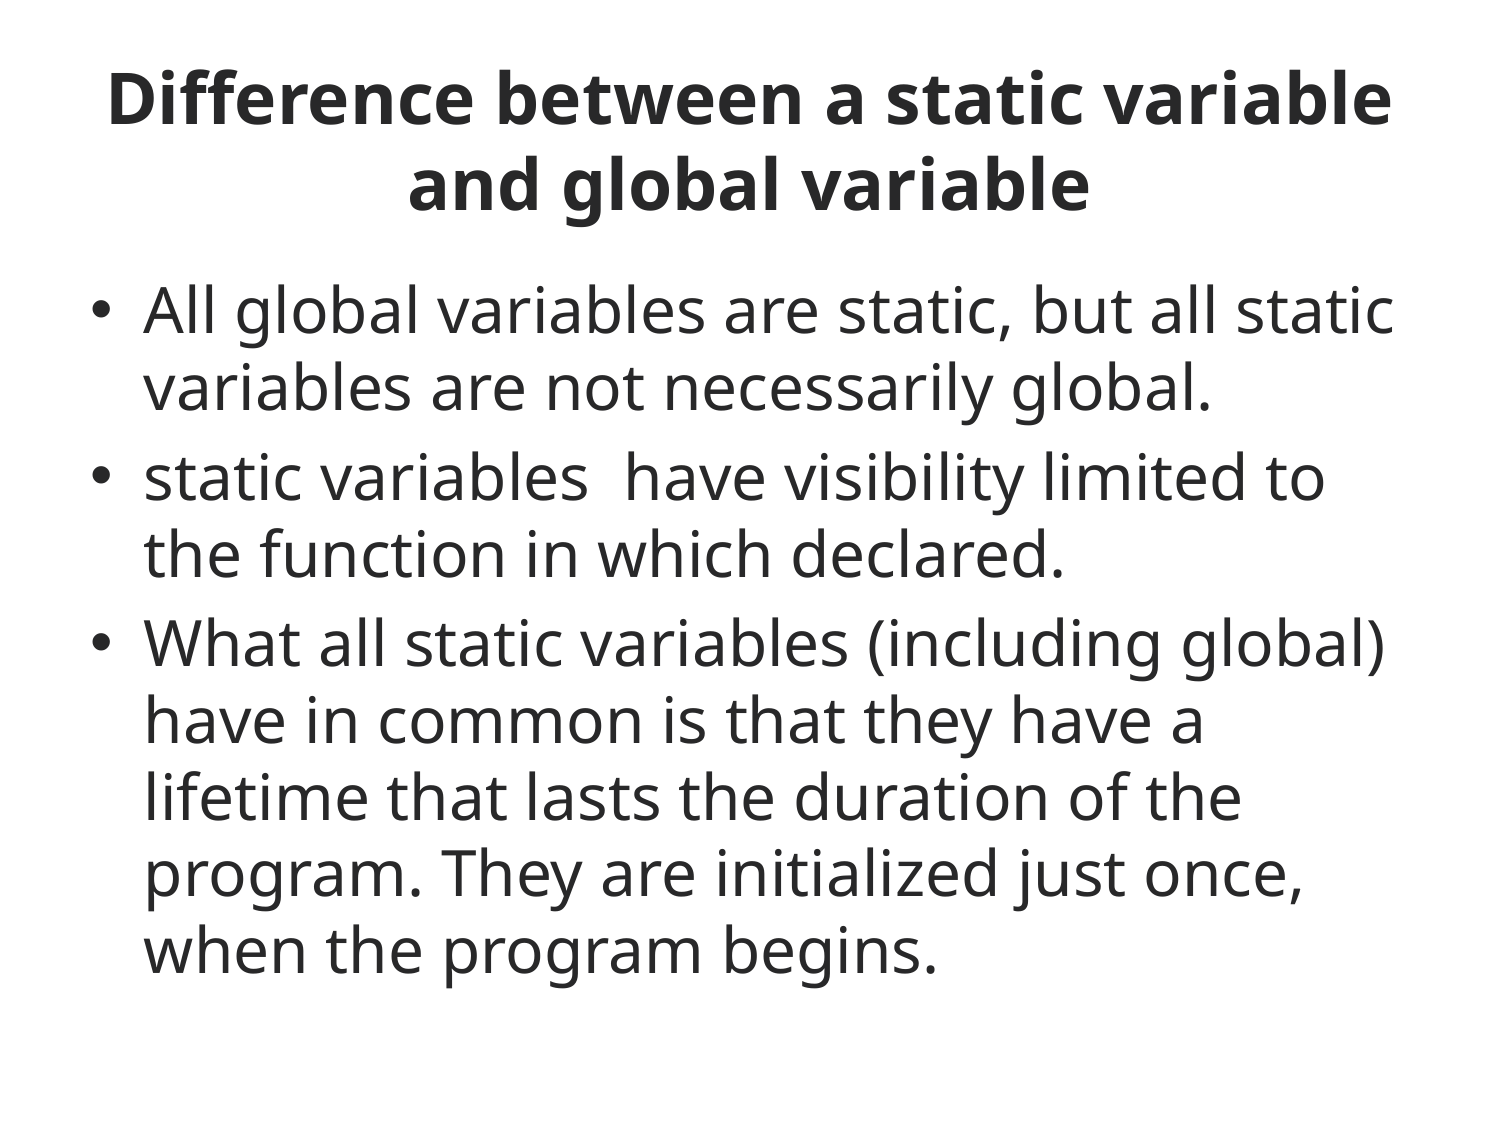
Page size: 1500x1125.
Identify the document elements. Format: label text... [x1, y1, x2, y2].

list All global variables are static, but all static variables are not necessarily global. static variables have visibility limited to the function in which declared. What all static variables (including global) have in common is that they have a lifetime that lasts the duration of the program. They are initialized just once, when the program begins. [75, 262, 1425, 1005]
title Difference between a static variable and global variable [75, 45, 1425, 233]
